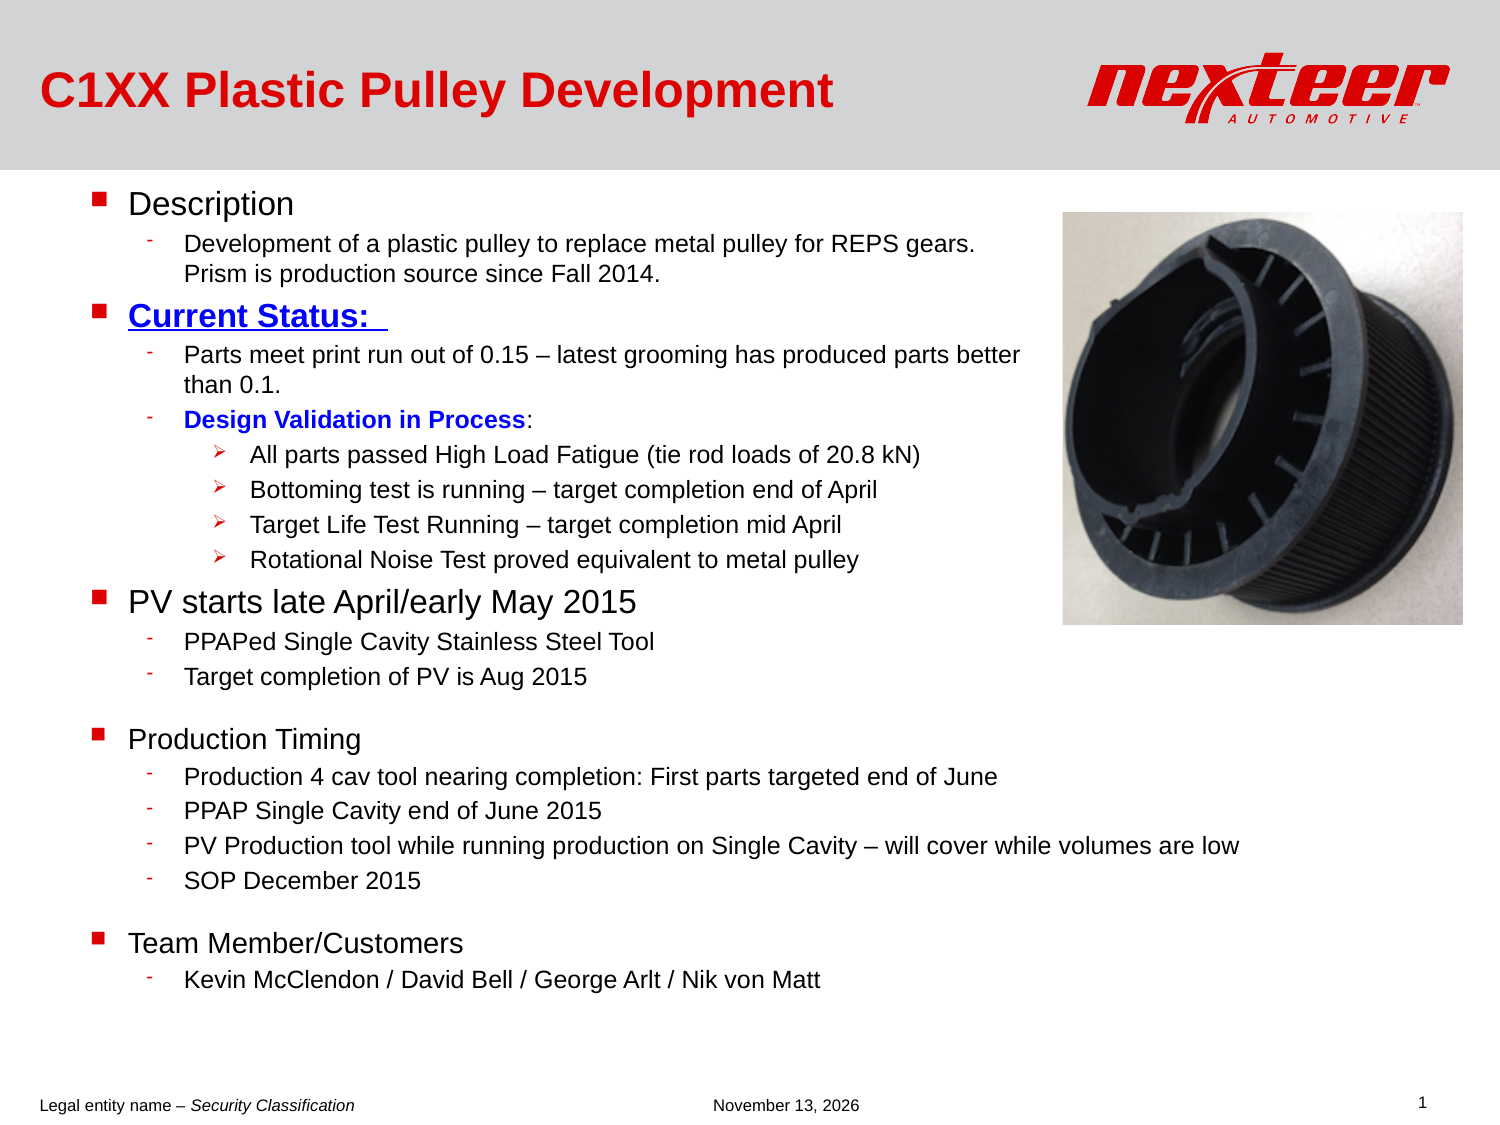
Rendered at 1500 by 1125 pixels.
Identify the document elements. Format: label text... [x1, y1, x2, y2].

picture [1062, 212, 1464, 626]
title C1XX Plastic Pulley Development [24, 12, 1050, 163]
list Description Development of a plastic pulley to replace metal pulley for REPS gears. Prism is production source since Fall 2014. Current Status: Parts meet print run out of 0.15 – latest grooming has produced parts better than 0.1. Design Validation in Process: All parts passed High Load Fatigue (tie rod loads of 20.8 kN) Bottoming test is running – target completion end of April Target Life Test Running – target completion mid April Rotational Noise Test proved equivalent to metal pulley PV starts late April/early May 2015 PPAPed Single Cavity Stainless Steel Tool Target completion of PV is Aug 2015 [75, 174, 1050, 712]
picture [0, 0, 1500, 170]
text_box Production Timing Production 4 cav tool nearing completion: First parts targeted end of June PPAP Single Cavity end of June 2015 PV Production tool while running production on Single Cavity – will cover while volumes are low SOP December 2015 Team Member/Customers Kevin McClendon / David Bell / George Arlt / Nik von Matt [74, 712, 1456, 1075]
slide_number 1 [1329, 1083, 1443, 1122]
